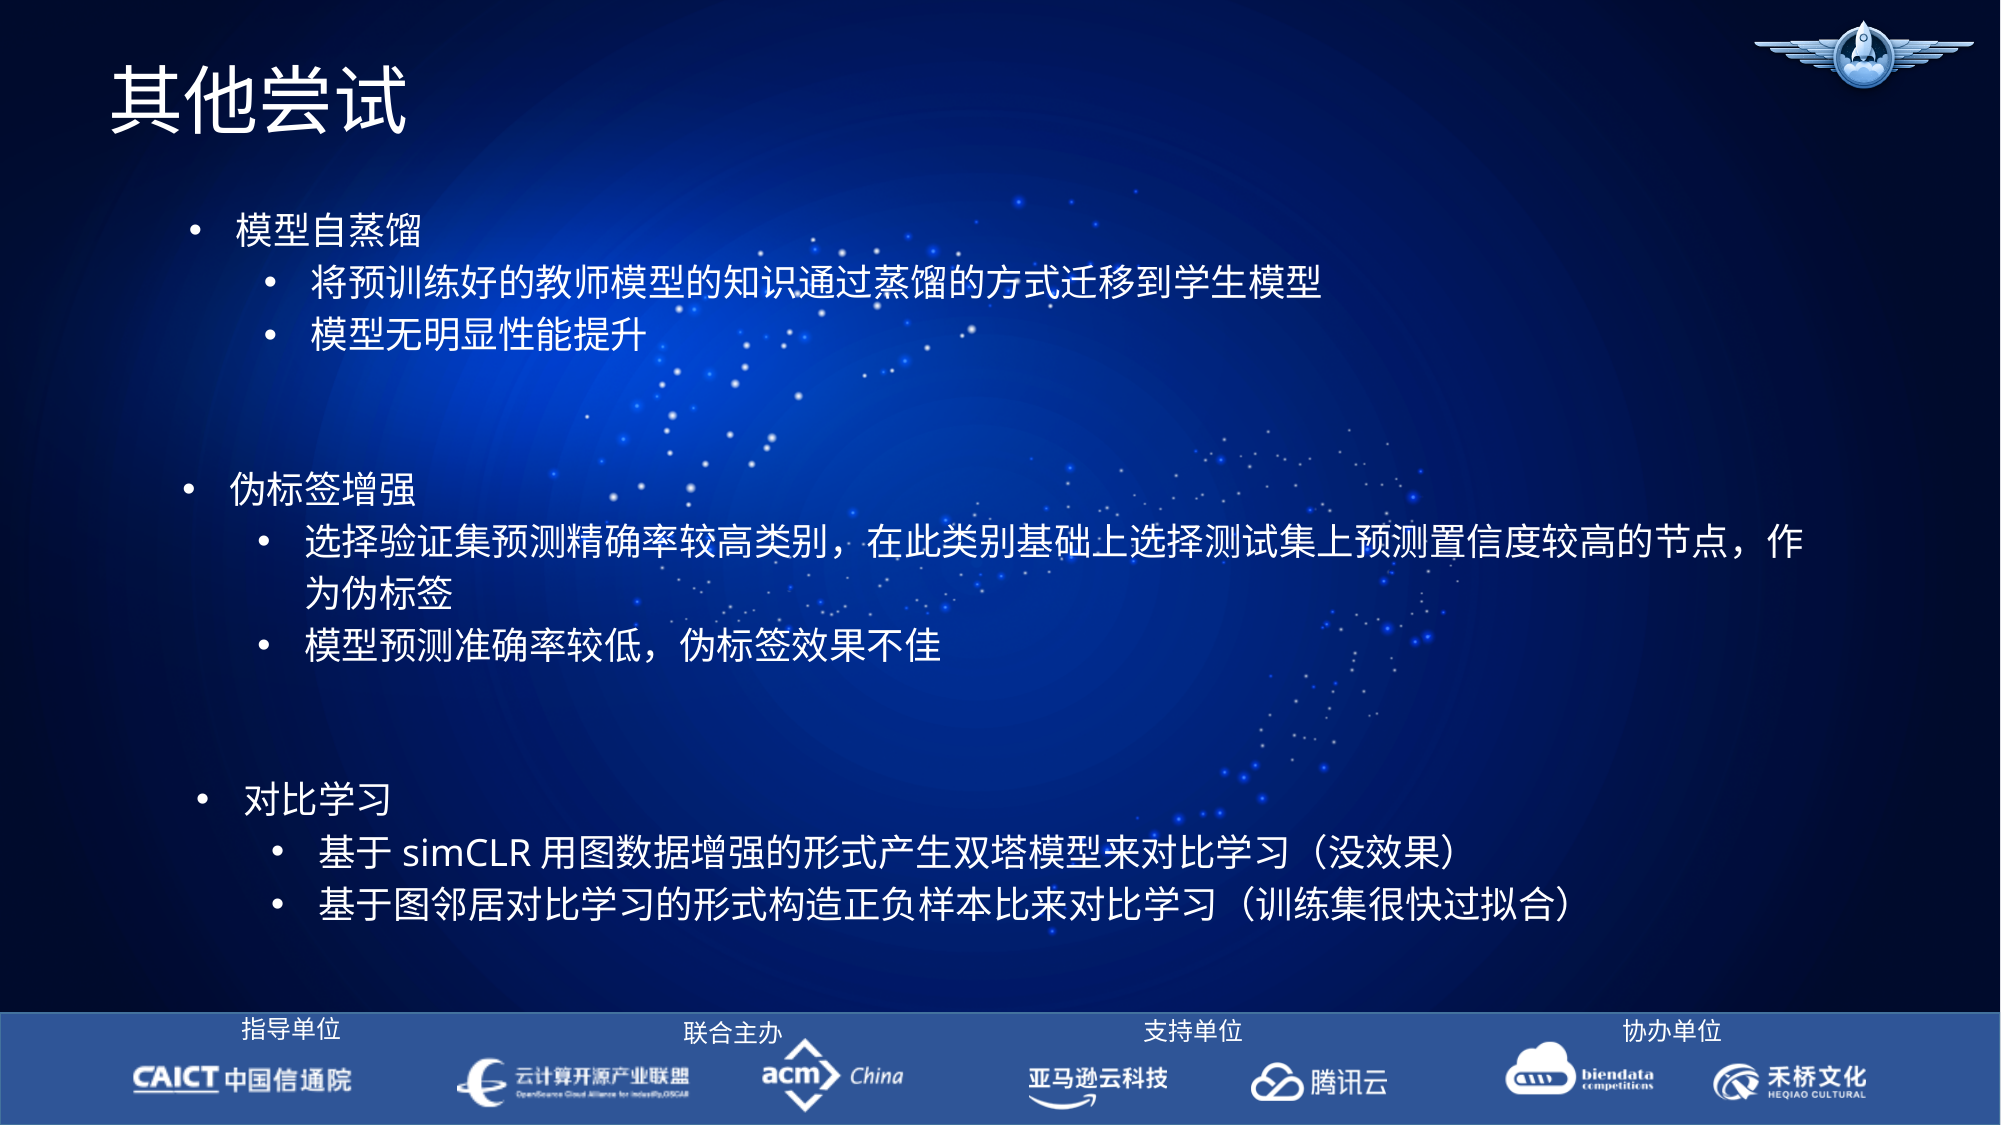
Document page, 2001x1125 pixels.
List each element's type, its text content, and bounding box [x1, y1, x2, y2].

picture [1502, 1035, 1655, 1099]
text_box 其他尝试 [93, 45, 1819, 145]
text_box 伪标签增强 选择验证集预测精确率较高类别，在此类别基础上选择测试集上预测置信度较高的节点，作为伪标签 模型预测准确率较低，伪标签效果不佳 [167, 446, 1819, 679]
picture [1029, 1056, 1167, 1114]
text_box 对比学习 基于simCLR用图数据增强的形式产生双塔模型来对比学习（没效果） 基于图邻居对比学习的形式构造正负样本比来对比学习（训练集很快过拟合） [181, 757, 1833, 938]
picture [1713, 1050, 1866, 1114]
picture [0, 0, 2001, 1012]
picture [457, 1033, 694, 1125]
text_box 模型自蒸馏 将预训练好的教师模型的知识通过蒸馏的方式迁移到学生模型 模型无明显性能提升 [174, 188, 1826, 369]
picture [132, 1033, 353, 1125]
picture [1251, 1054, 1387, 1111]
picture [742, 1038, 925, 1114]
